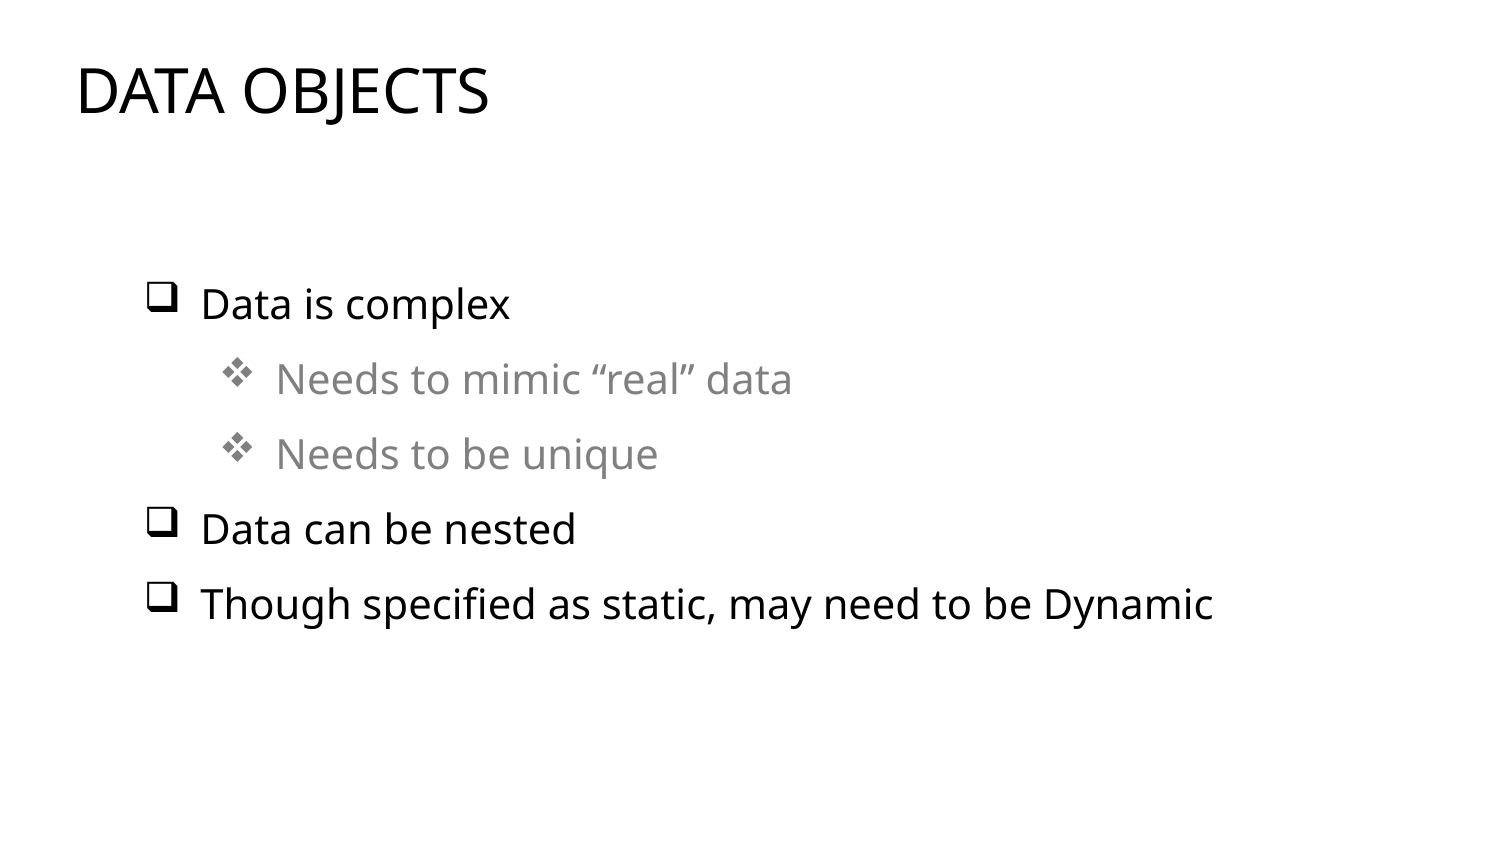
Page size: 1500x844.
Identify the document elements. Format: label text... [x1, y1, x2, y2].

text_box DATA OBJECTS [75, 18, 1425, 159]
text_box Data is complex Needs to mimic “real” data Needs to be unique Data can be nested Though specified as static, may need to be Dynamic [129, 245, 1371, 667]
